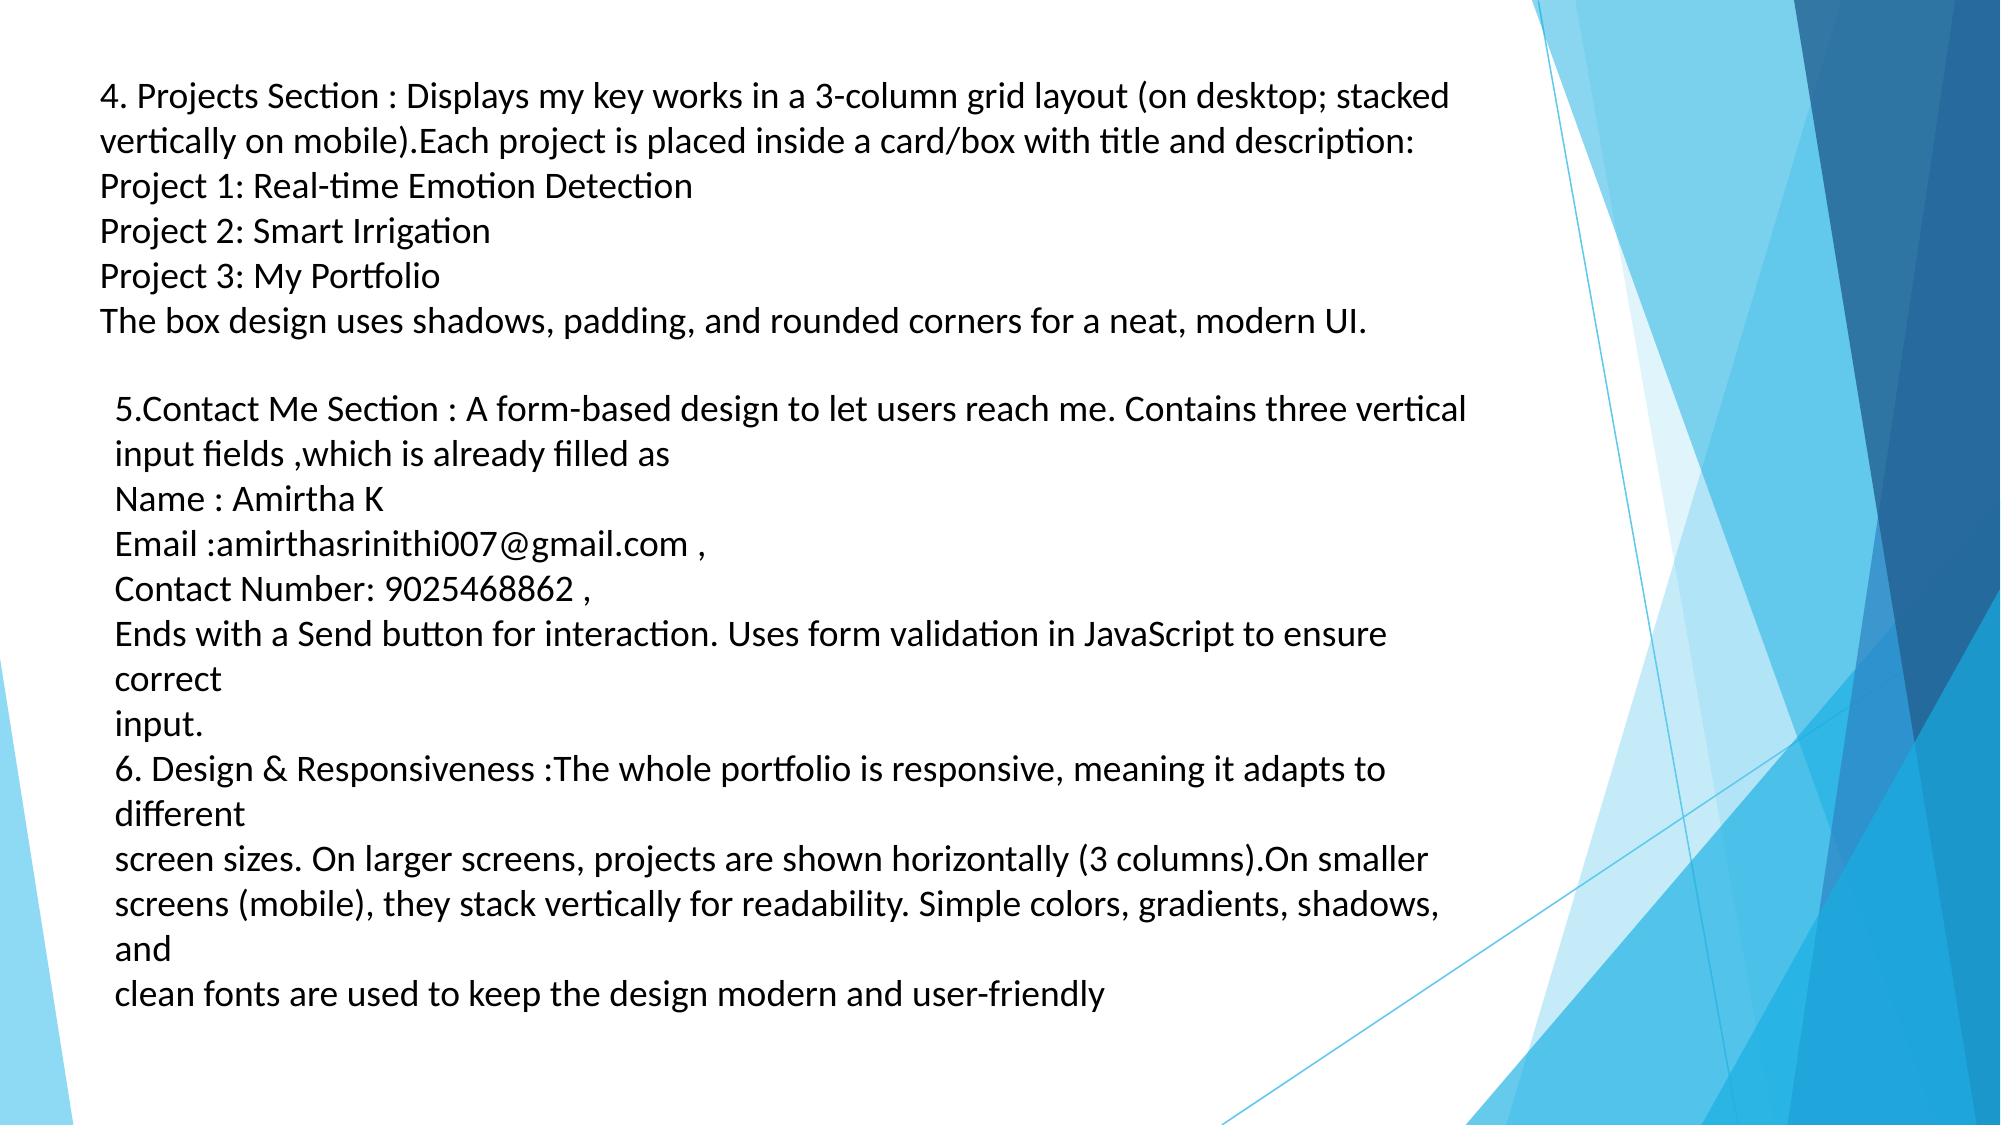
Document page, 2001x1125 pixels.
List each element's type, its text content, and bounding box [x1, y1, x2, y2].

list 4. Projects Section : Displays my key works in a 3-column grid layout (on desktop; stacked vertically on mobile).Each project is placed inside a card/box with title and description: Project 1: Real-time Emotion Detection Project 2: Smart Irrigation Project 3: My Portfolio The box design uses shadows, padding, and rounded corners for a neat, modern UI. [99, 70, 1900, 344]
text_box 5.Contact Me Section : A form-based design to let users reach me. Contains three vertical input fields ,which is already filled as Name : Amirtha K Email :amirthasrinithi007@gmail.com , Contact Number: 9025468862 , Ends with a Send button for interaction. Uses form validation in JavaScript to ensure correct input. 6. Design & Responsiveness :The whole portfolio is responsive, meaning it adapts to different screen sizes. On larger screens, projects are shown horizontally (3 columns).On smaller screens (mobile), they stack vertically for readability. Simple colors, gradients, shadows, and clean fonts are used to keep the design modern and user-friendly [99, 376, 1512, 1022]
